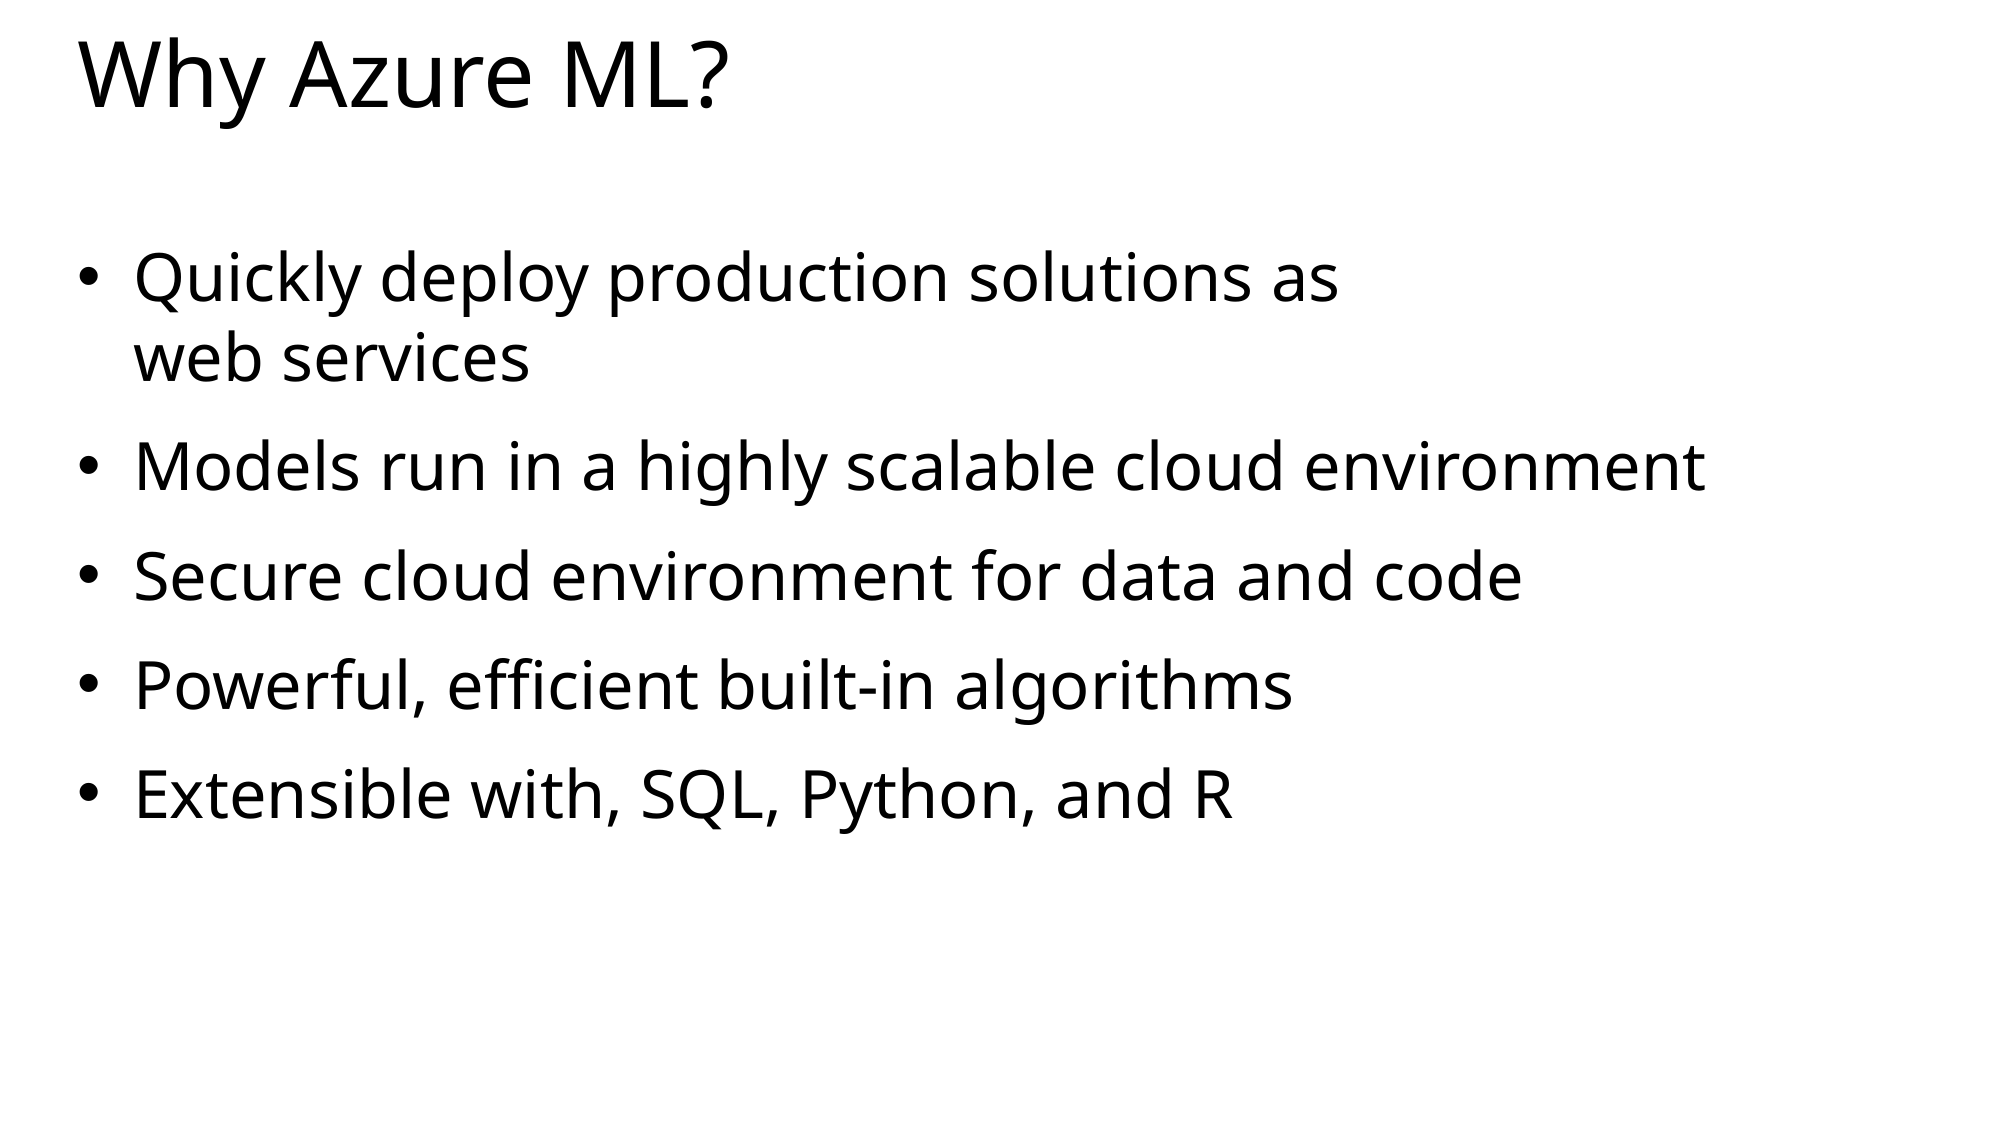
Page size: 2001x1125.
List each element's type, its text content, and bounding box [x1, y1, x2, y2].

title Why Azure ML? [62, 29, 1953, 205]
list Quickly deploy production solutions as web services Models run in a highly scalable cloud environment Secure cloud environment for data and code Powerful, efficient built-in algorithms Extensible with, SQL, Python, and R [62, 227, 1953, 1096]
